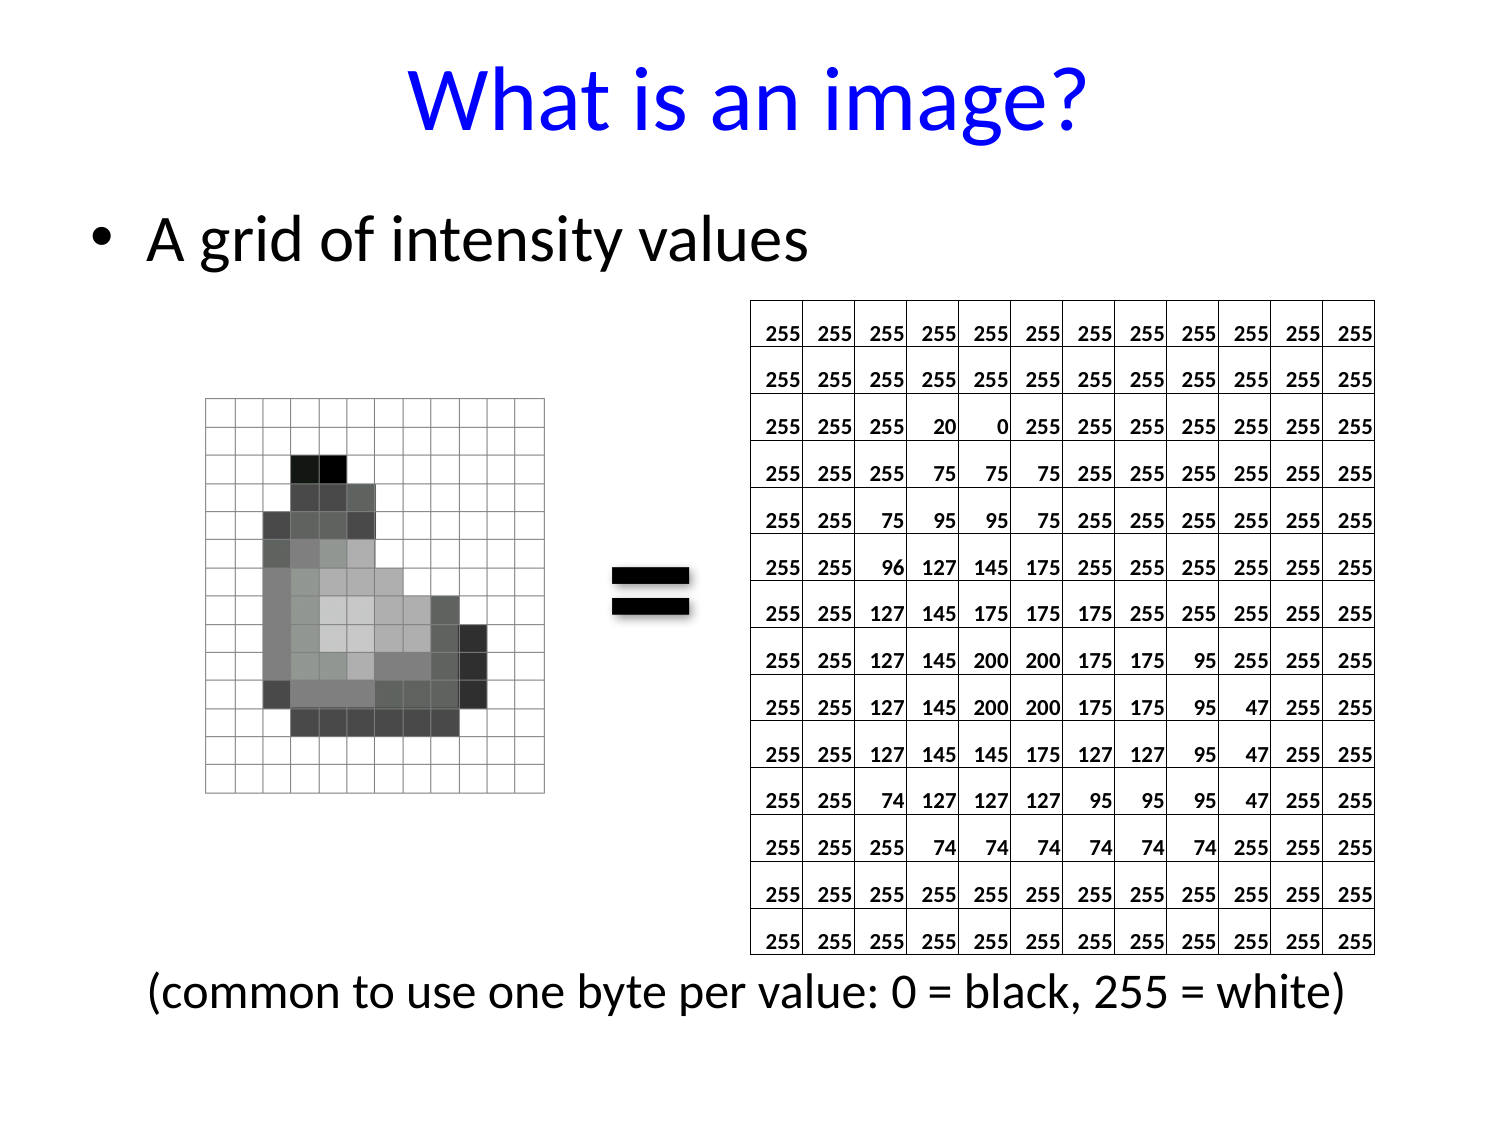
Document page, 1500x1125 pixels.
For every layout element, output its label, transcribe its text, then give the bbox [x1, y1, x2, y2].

table_cell 95 [1167, 721, 1218, 767]
table_cell 255 [751, 628, 802, 674]
table_cell 255 [1323, 488, 1374, 533]
table_cell 255 [751, 394, 802, 440]
table_cell 255 [1063, 534, 1114, 580]
table_cell 255 [751, 675, 802, 720]
picture [199, 395, 551, 806]
table_cell 255 [1271, 628, 1322, 674]
table_cell 255 [959, 862, 1010, 908]
table_cell 255 [1011, 347, 1062, 393]
table_cell 255 [1115, 862, 1166, 908]
table_cell 255 [803, 581, 854, 627]
table_cell 255 [1115, 347, 1166, 393]
table_cell 255 [1323, 441, 1374, 487]
table_cell 255 [1063, 347, 1114, 393]
table_cell 255 [1219, 394, 1270, 440]
table_cell 200 [1011, 675, 1062, 720]
table_cell 255 [751, 862, 802, 908]
table_cell 255 [803, 394, 854, 440]
table_cell 175 [1063, 675, 1114, 720]
table_cell 255 [1115, 534, 1166, 580]
table_cell 255 [1323, 347, 1374, 393]
table_cell 255 [959, 347, 1010, 393]
table_cell 255 [803, 768, 854, 814]
table_cell 74 [907, 815, 958, 861]
table_cell 47 [1219, 675, 1270, 720]
table_cell 175 [959, 581, 1010, 627]
table_cell 0 [590, 458, 721, 704]
table_cell 75 [1011, 441, 1062, 487]
table_cell 200 [1011, 628, 1062, 674]
table_cell 255 [1271, 488, 1322, 533]
table_cell 200 [959, 675, 1010, 720]
table_cell 127 [1115, 721, 1166, 767]
table_cell 95 [907, 488, 958, 533]
table_cell 255 [803, 721, 854, 767]
table_cell 255 [1167, 441, 1218, 487]
table_cell 255 [803, 909, 854, 954]
table_cell 95 [1115, 768, 1166, 814]
table_cell 255 [1271, 581, 1322, 627]
list A grid of intensity values (common to use one byte per value: 0 = black, 255 = white) [74, 187, 1426, 1101]
table_cell 95 [1167, 628, 1218, 674]
table_cell 175 [1063, 628, 1114, 674]
table_cell 75 [959, 441, 1010, 487]
table_cell 175 [1115, 675, 1166, 720]
table_cell 127 [855, 721, 906, 767]
table_cell 255 [803, 534, 854, 580]
table_cell 175 [1011, 534, 1062, 580]
table_header 255 [1219, 301, 1270, 346]
table_cell 127 [907, 534, 958, 580]
table_cell 75 [907, 441, 958, 487]
table_cell 0 [959, 394, 1010, 440]
table_header 255 [855, 301, 906, 346]
table_cell 255 [855, 394, 906, 440]
table_cell 255 [907, 347, 958, 393]
table_cell 255 [855, 909, 906, 954]
table_cell 145 [907, 675, 958, 720]
table_cell 255 [803, 488, 854, 533]
table_cell 255 [1167, 581, 1218, 627]
table_cell 255 [1063, 909, 1114, 954]
table_cell 255 [1011, 909, 1062, 954]
text_box = [590, 458, 712, 694]
table_cell 255 [1323, 534, 1374, 580]
table_cell 255 [751, 909, 802, 954]
table_cell 255 [1323, 675, 1374, 720]
table_cell 255 [1063, 394, 1114, 440]
table_cell 127 [1063, 721, 1114, 767]
table_cell 255 [803, 347, 854, 393]
table_cell 255 [1323, 909, 1374, 954]
table_cell 75 [1011, 488, 1062, 533]
table_cell 255 [855, 347, 906, 393]
table_cell 127 [855, 581, 906, 627]
table_cell 145 [907, 628, 958, 674]
table_cell 127 [855, 675, 906, 720]
table_cell 255 [1115, 581, 1166, 627]
table_cell 47 [1219, 721, 1270, 767]
table_cell 255 [1323, 581, 1374, 627]
table_cell 255 [803, 628, 854, 674]
table_cell 255 [1323, 815, 1374, 861]
table_cell 255 [1219, 862, 1270, 908]
table_cell 255 [1219, 581, 1270, 627]
table_cell 145 [907, 581, 958, 627]
table_cell 255 [855, 815, 906, 861]
table_cell 175 [1063, 581, 1114, 627]
table_cell 255 [855, 441, 906, 487]
table_cell 255 [1115, 441, 1166, 487]
table_header 255 [907, 301, 958, 346]
table_header 255 [803, 301, 854, 346]
table_header 255 [751, 301, 802, 346]
table_cell 95 [1063, 768, 1114, 814]
table_cell 255 [1271, 675, 1322, 720]
table_cell 255 [751, 441, 802, 487]
table_cell 255 [751, 815, 802, 861]
table_cell 255 [1115, 394, 1166, 440]
table_header 255 [1063, 301, 1114, 346]
table_cell 255 [1323, 628, 1374, 674]
table_cell 255 [1219, 534, 1270, 580]
table_cell 95 [1167, 675, 1218, 720]
table_cell 255 [1011, 394, 1062, 440]
table_cell 255 [1167, 534, 1218, 580]
table_cell 255 [1323, 394, 1374, 440]
table_cell 20 [907, 394, 958, 440]
table_cell 255 [1167, 909, 1218, 954]
table_cell 127 [855, 628, 906, 674]
table_header 255 [959, 301, 1010, 346]
table_cell 255 [803, 441, 854, 487]
table_cell 255 [1219, 628, 1270, 674]
table_cell 200 [959, 628, 1010, 674]
table_cell 74 [1011, 815, 1062, 861]
table_cell 255 [1271, 721, 1322, 767]
table_cell 95 [959, 488, 1010, 533]
table_cell 255 [1271, 534, 1322, 580]
table_cell 255 [803, 675, 854, 720]
table_cell 96 [855, 534, 906, 580]
table_cell 74 [1167, 815, 1218, 861]
table_header 255 [1115, 301, 1166, 346]
table_cell 255 [1323, 862, 1374, 908]
table_cell 255 [751, 768, 802, 814]
table_cell 255 [1271, 862, 1322, 908]
table_cell 175 [1011, 581, 1062, 627]
table_cell 255 [803, 862, 854, 908]
table_cell 255 [1219, 441, 1270, 487]
table_cell 255 [1063, 488, 1114, 533]
table_cell 255 [1271, 768, 1322, 814]
table_cell 75 [855, 488, 906, 533]
table_cell 255 [751, 347, 802, 393]
table_cell 255 [1323, 721, 1374, 767]
table_cell 255 [1219, 815, 1270, 861]
table_cell 255 [1167, 488, 1218, 533]
table_cell 255 [907, 909, 958, 954]
table_cell 74 [1063, 815, 1114, 861]
table_cell 255 [1219, 347, 1270, 393]
table_cell 255 [1271, 909, 1322, 954]
table_cell 175 [1011, 721, 1062, 767]
table_cell 255 [1271, 815, 1322, 861]
table_cell 47 [1219, 768, 1270, 814]
table_cell 255 [1271, 394, 1322, 440]
table_cell 255 [1323, 768, 1374, 814]
table_cell 255 [751, 581, 802, 627]
table_cell 255 [1063, 441, 1114, 487]
table_cell 145 [907, 721, 958, 767]
table_cell 255 [1271, 441, 1322, 487]
table_cell 255 [1167, 347, 1218, 393]
table_cell 255 [855, 862, 906, 908]
table_header 255 [1167, 301, 1218, 346]
table_cell 255 [751, 721, 802, 767]
table_header 255 [1323, 301, 1374, 346]
table_cell 255 [959, 909, 1010, 954]
table_cell 255 [1063, 862, 1114, 908]
table_cell 255 [1271, 347, 1322, 393]
table_cell 145 [959, 721, 1010, 767]
table_cell 145 [959, 534, 1010, 580]
table_cell 74 [855, 768, 906, 814]
table_cell 255 [1219, 488, 1270, 533]
table_cell 255 [1219, 909, 1270, 954]
table_cell 255 [1167, 394, 1218, 440]
table_cell 127 [959, 768, 1010, 814]
table_cell 127 [1011, 768, 1062, 814]
table_cell 255 [907, 862, 958, 908]
table_cell 255 [751, 534, 802, 580]
title What is an image? [74, 0, 1426, 187]
table_cell 74 [959, 815, 1010, 861]
table_cell 74 [1115, 815, 1166, 861]
table_cell 255 [1167, 862, 1218, 908]
table_header 255 [1011, 301, 1062, 346]
table_header 255 [1271, 301, 1322, 346]
table_cell 175 [1115, 628, 1166, 674]
table_cell 255 [1115, 488, 1166, 533]
table_cell 127 [907, 768, 958, 814]
table_cell 255 [1011, 862, 1062, 908]
table_cell 255 [803, 815, 854, 861]
table_cell 95 [1167, 768, 1218, 814]
table_cell 255 [751, 488, 802, 533]
table_cell 255 [1115, 909, 1166, 954]
